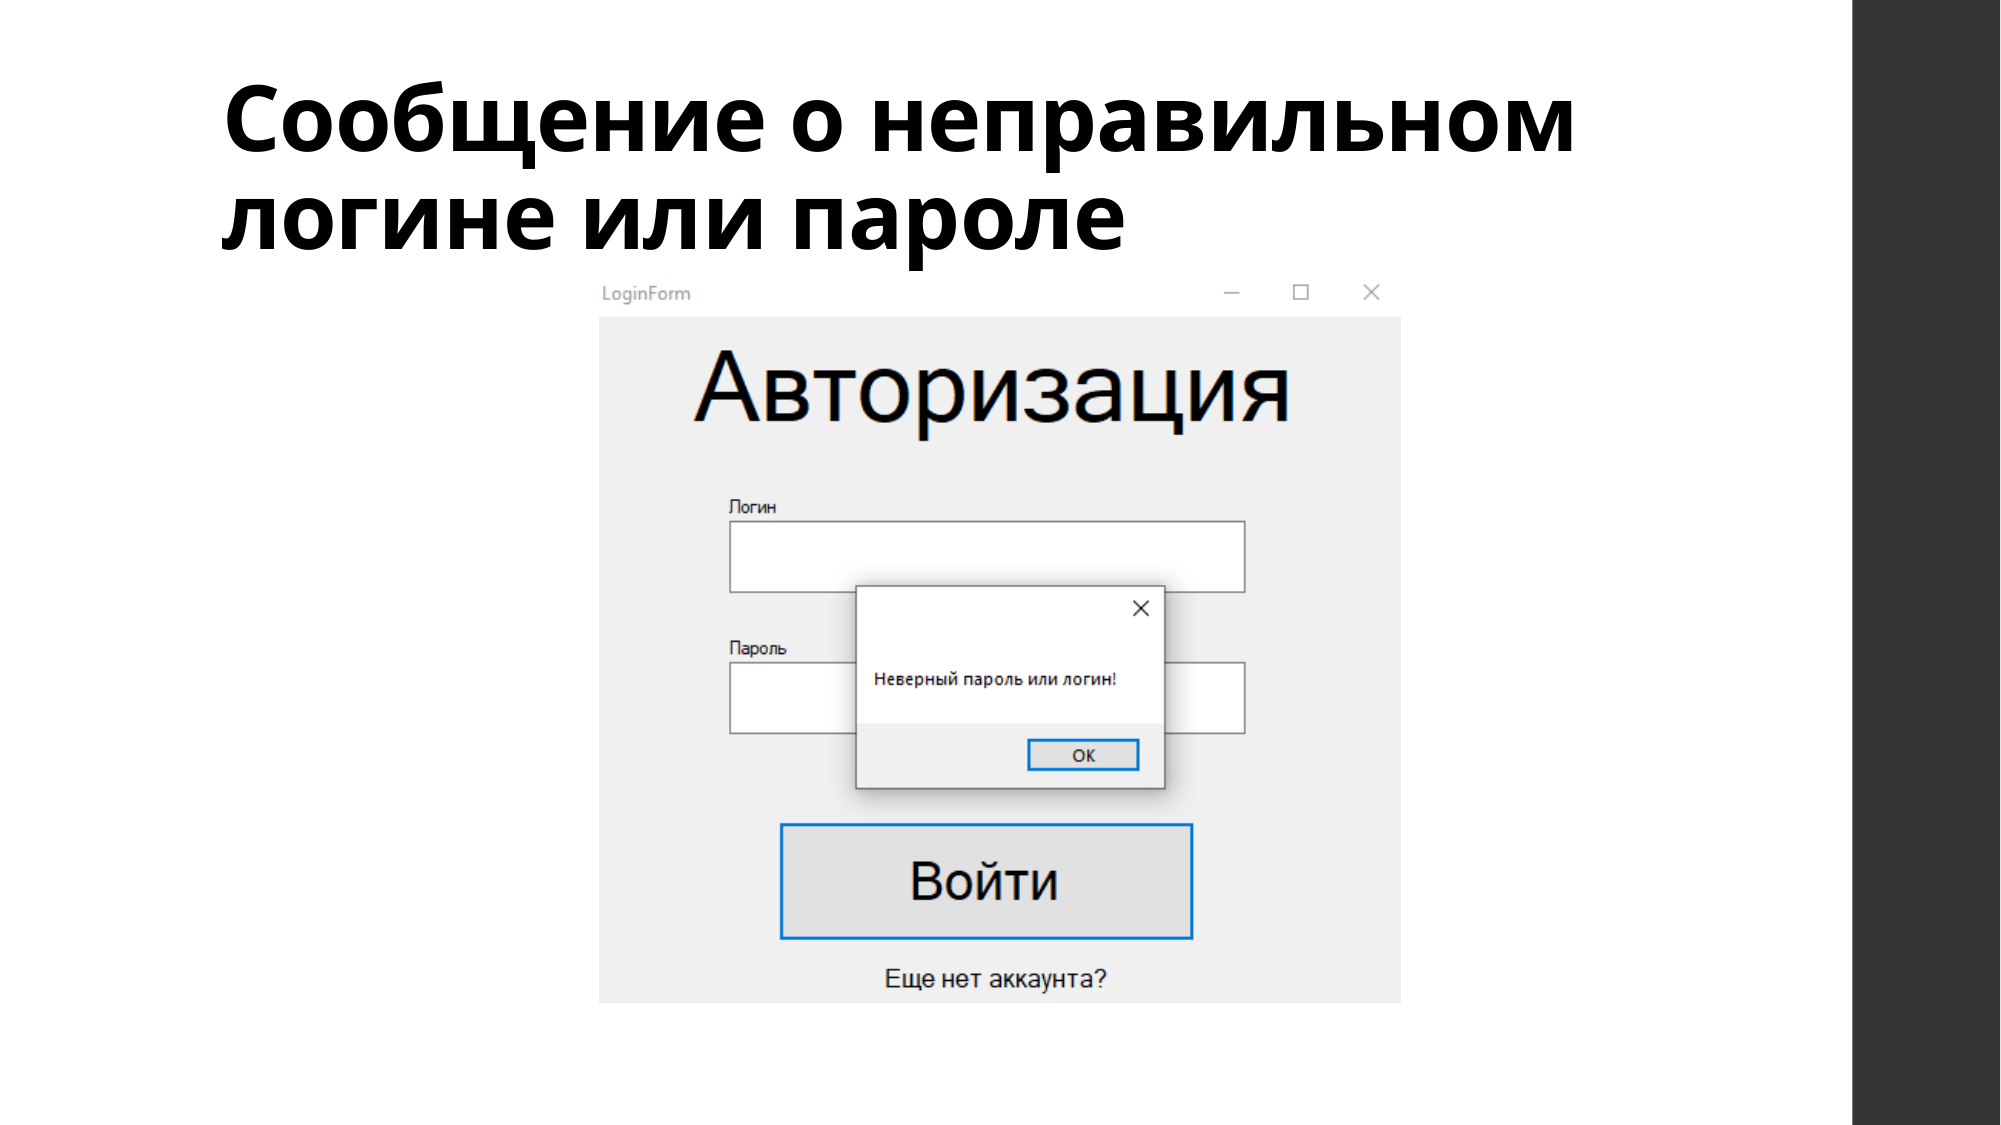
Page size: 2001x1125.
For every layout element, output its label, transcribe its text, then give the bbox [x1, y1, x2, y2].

picture [599, 277, 1401, 1004]
title Сообщение о неправильном логине или пароле [206, 60, 1797, 278]
